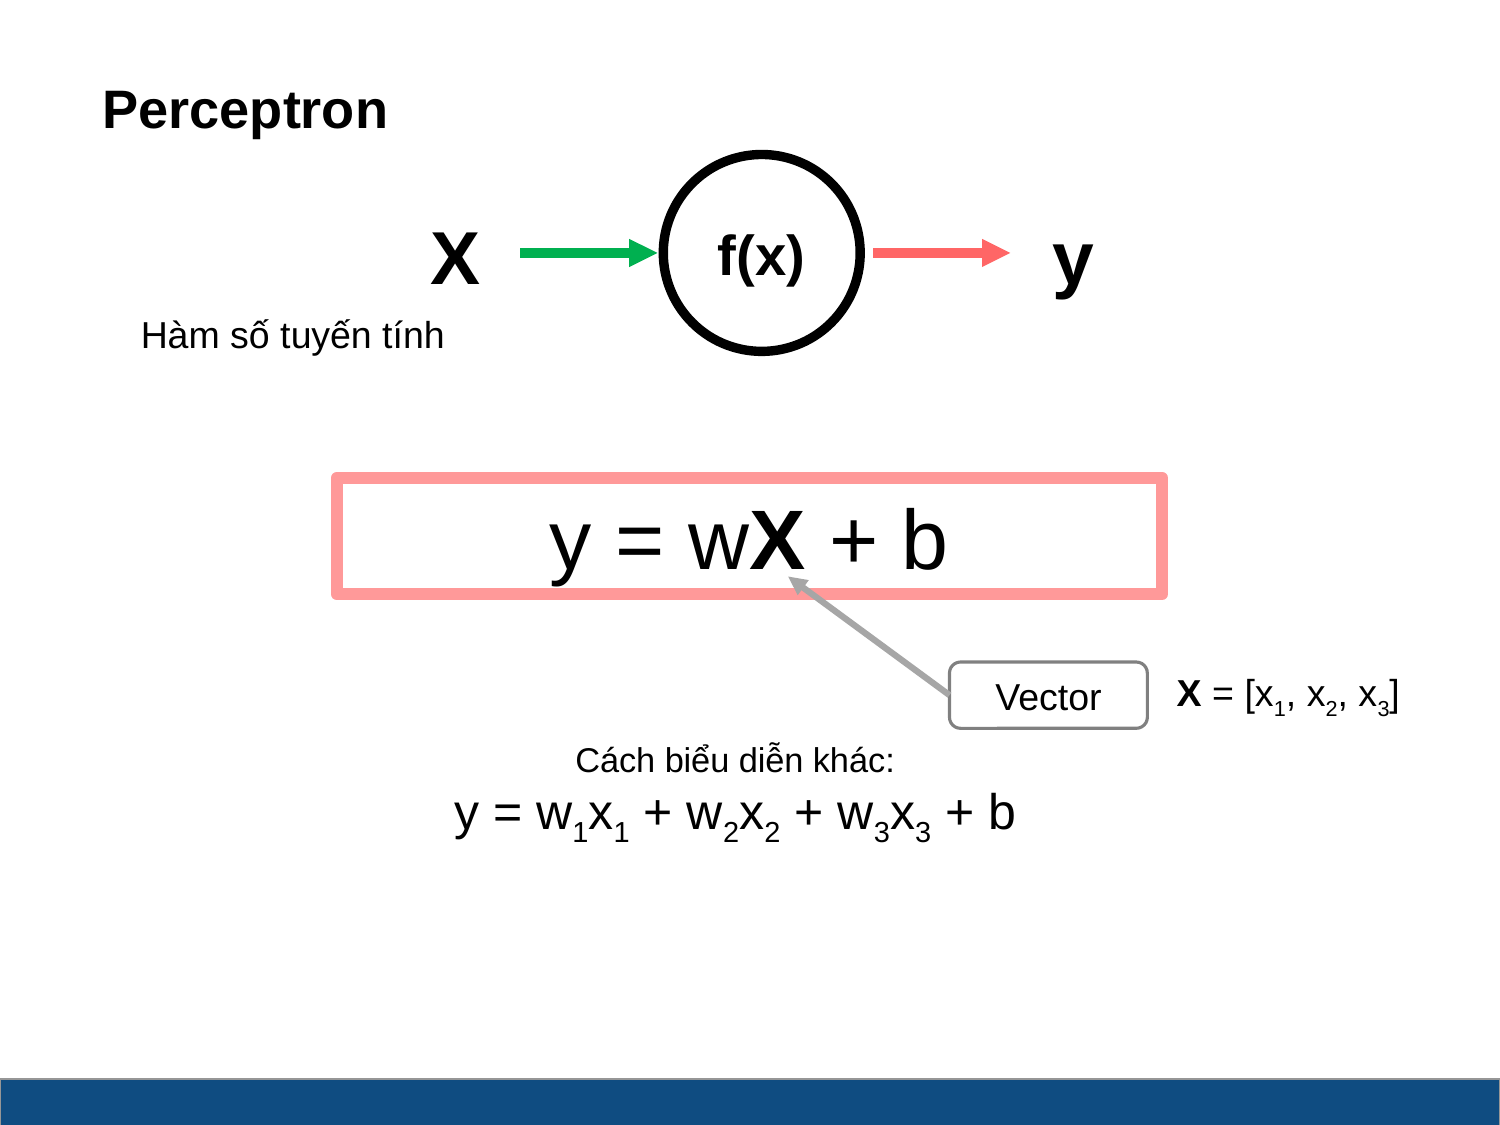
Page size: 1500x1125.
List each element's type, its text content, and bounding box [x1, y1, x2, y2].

text_box Vector [949, 662, 1148, 729]
text_box X [324, 201, 520, 307]
title Perceptron [99, 72, 1399, 216]
list Hàm số tuyến tính [138, 308, 1438, 359]
text_box y [1011, 201, 1205, 307]
text_box y = wX + b [336, 478, 1162, 594]
text_box X = [x1, x2, x3] [1161, 661, 1500, 728]
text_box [520, 154, 1011, 352]
text_box Cách biểu diễn khác: y = w1x1 + w2x2 + w3x3 + b [322, 731, 1148, 856]
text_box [788, 576, 950, 696]
